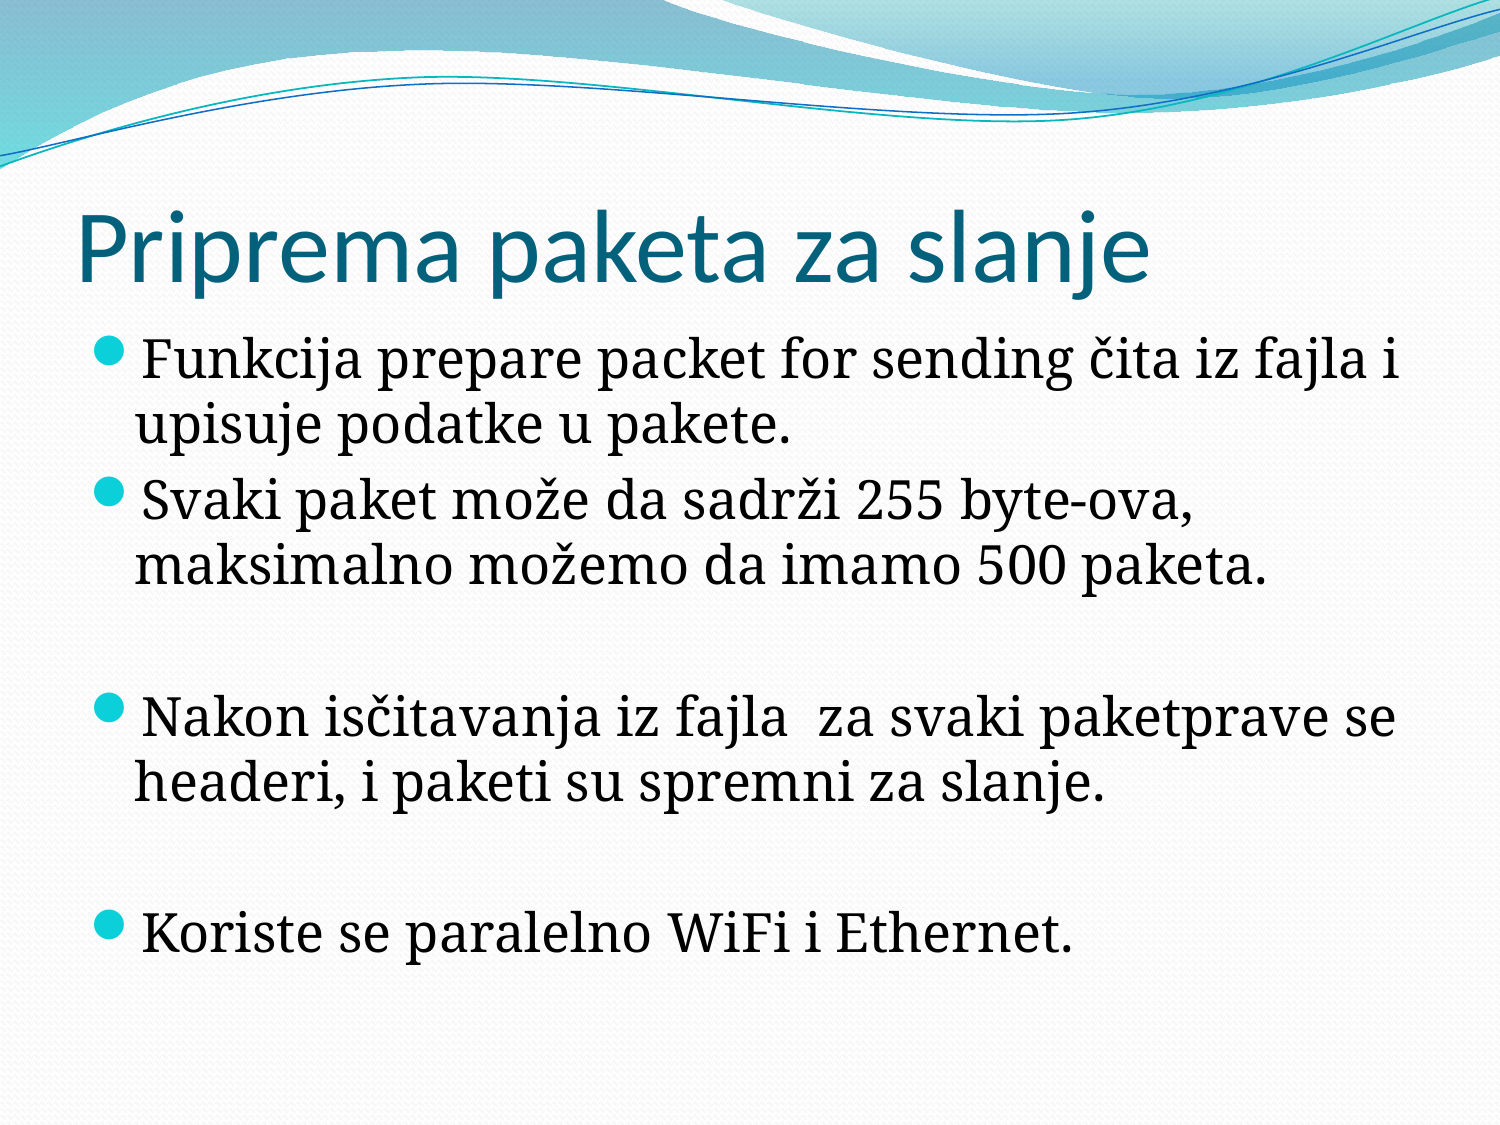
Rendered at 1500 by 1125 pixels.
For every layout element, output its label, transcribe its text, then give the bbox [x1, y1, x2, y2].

list Funkcija prepare packet for sending čita iz fajla i upisuje podatke u pakete. Svaki paket može da sadrži 255 byte-ova, maksimalno možemo da imamo 500 paketa. Nakon isčitavanja iz fajla za svaki paketprave se headeri, i paketi su spremni za slanje. Koriste se paralelno WiFi i Ethernet. [75, 317, 1425, 1038]
title Priprema paketa za slanje [75, 115, 1425, 303]
